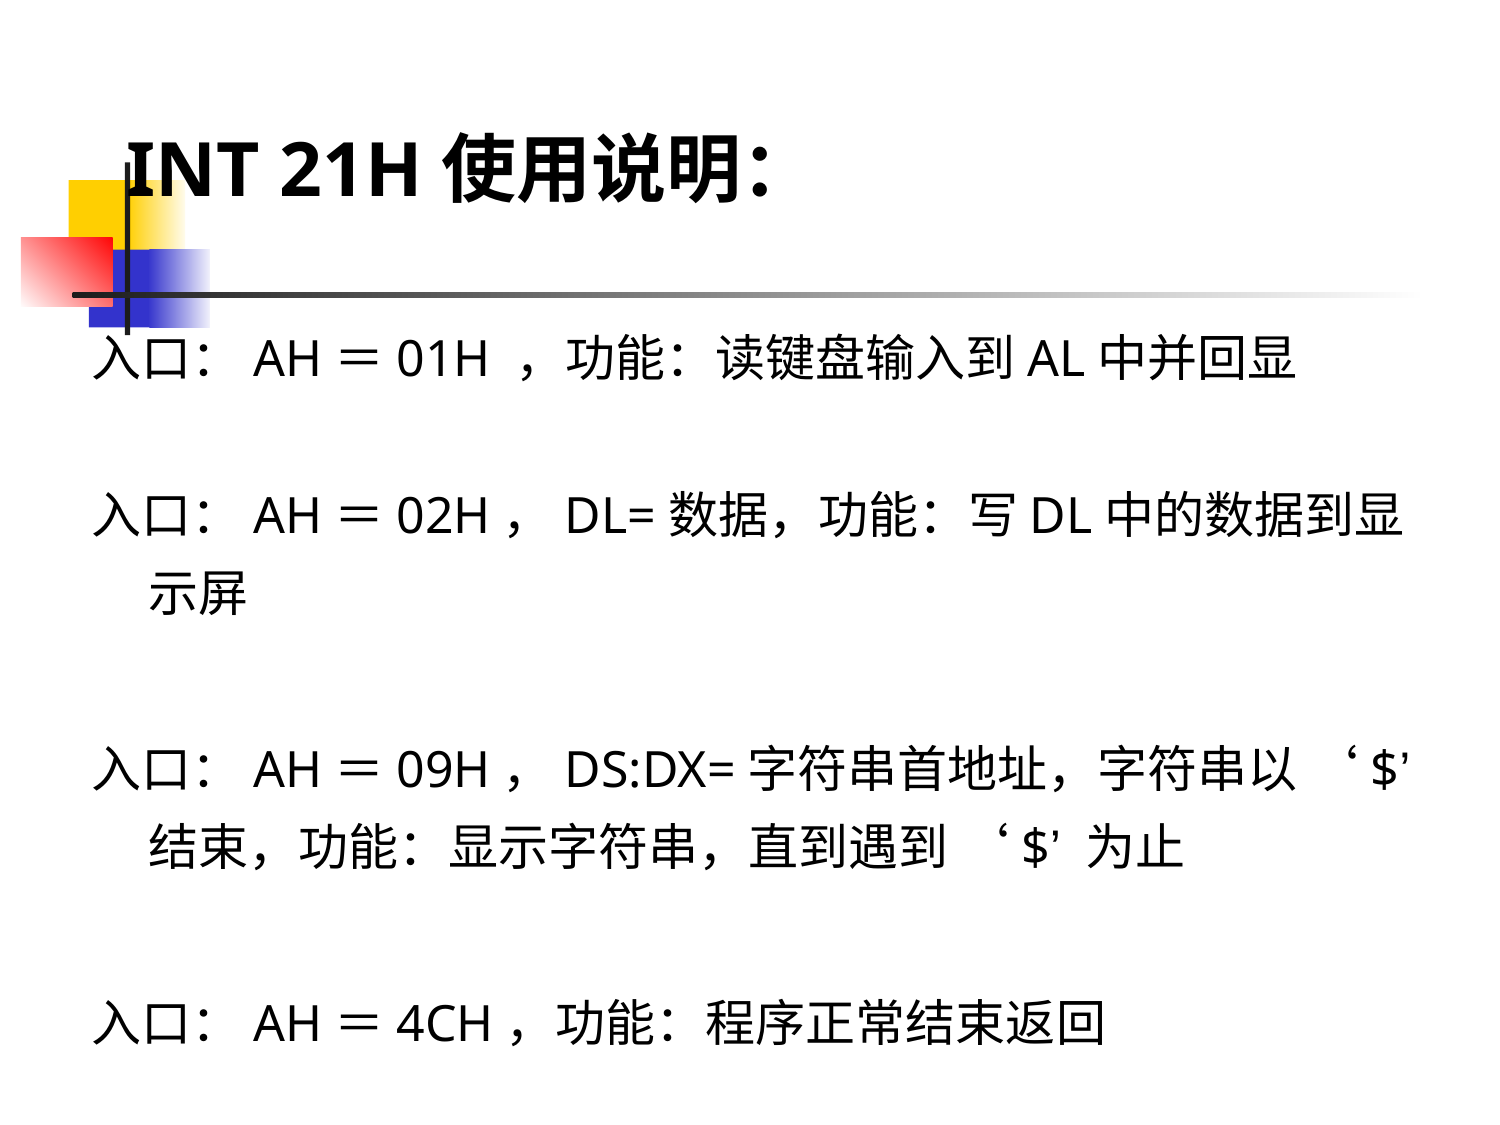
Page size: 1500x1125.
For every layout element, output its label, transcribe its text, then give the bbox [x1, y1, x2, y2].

list INT 21H使用说明： 入口：AH＝01H ，功能：读键盘输入到AL中并回显 入口：AH＝02H，DL=数据，功能：写DL中的数据到显示屏 入口：AH＝09H，DS:DX=字符串首地址，字符串以 ‘$’ 结束，功能：显示字符串，直到遇到 ‘$’ 为止 入口：AH＝4CH，功能：程序正常结束返回 [76, 113, 1428, 1106]
